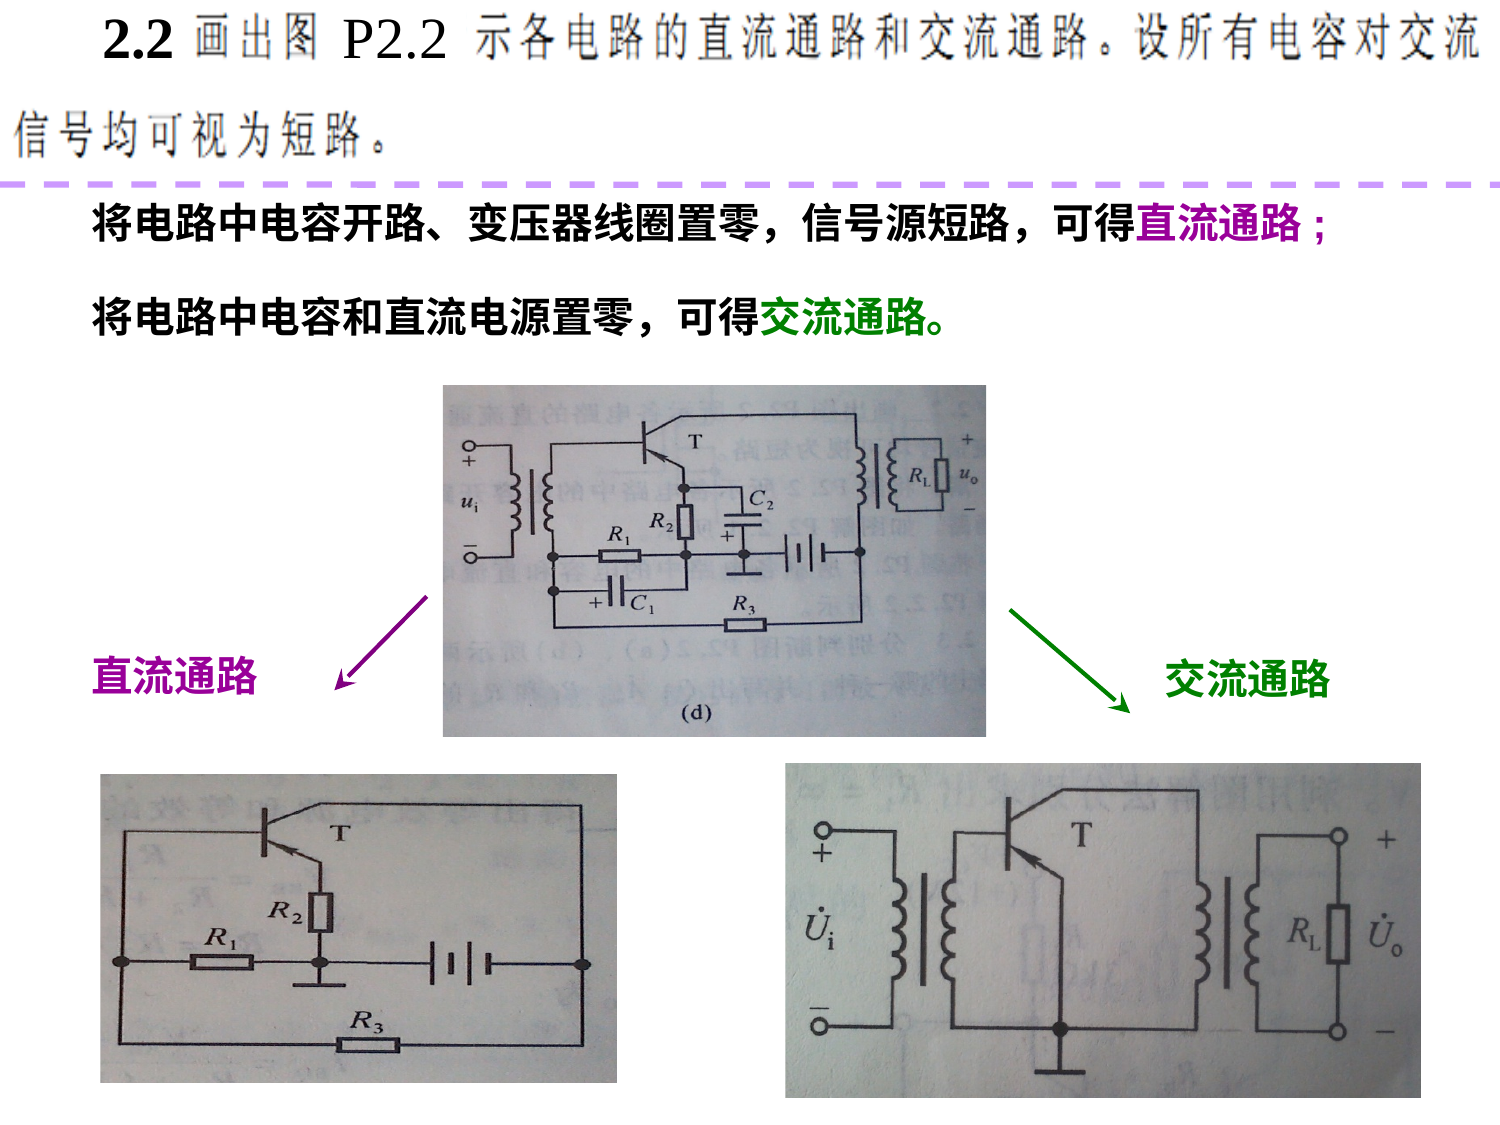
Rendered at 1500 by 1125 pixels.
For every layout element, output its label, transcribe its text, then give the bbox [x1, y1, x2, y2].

text_box 直流通路 [53, 642, 296, 707]
text_box [1107, 691, 1131, 714]
picture [785, 762, 1424, 1098]
picture [100, 774, 618, 1083]
text_box 交流通路 [1139, 645, 1357, 711]
picture [0, 0, 1500, 173]
picture [442, 385, 987, 737]
text_box 将电路中电容和直流电源置零，可得交流通路。 [0, 267, 1270, 352]
text_box 将电路中电容开路、变压器线圈置零，信号源短路，可得直流通路; [0, 180, 1471, 258]
text_box [334, 668, 357, 691]
